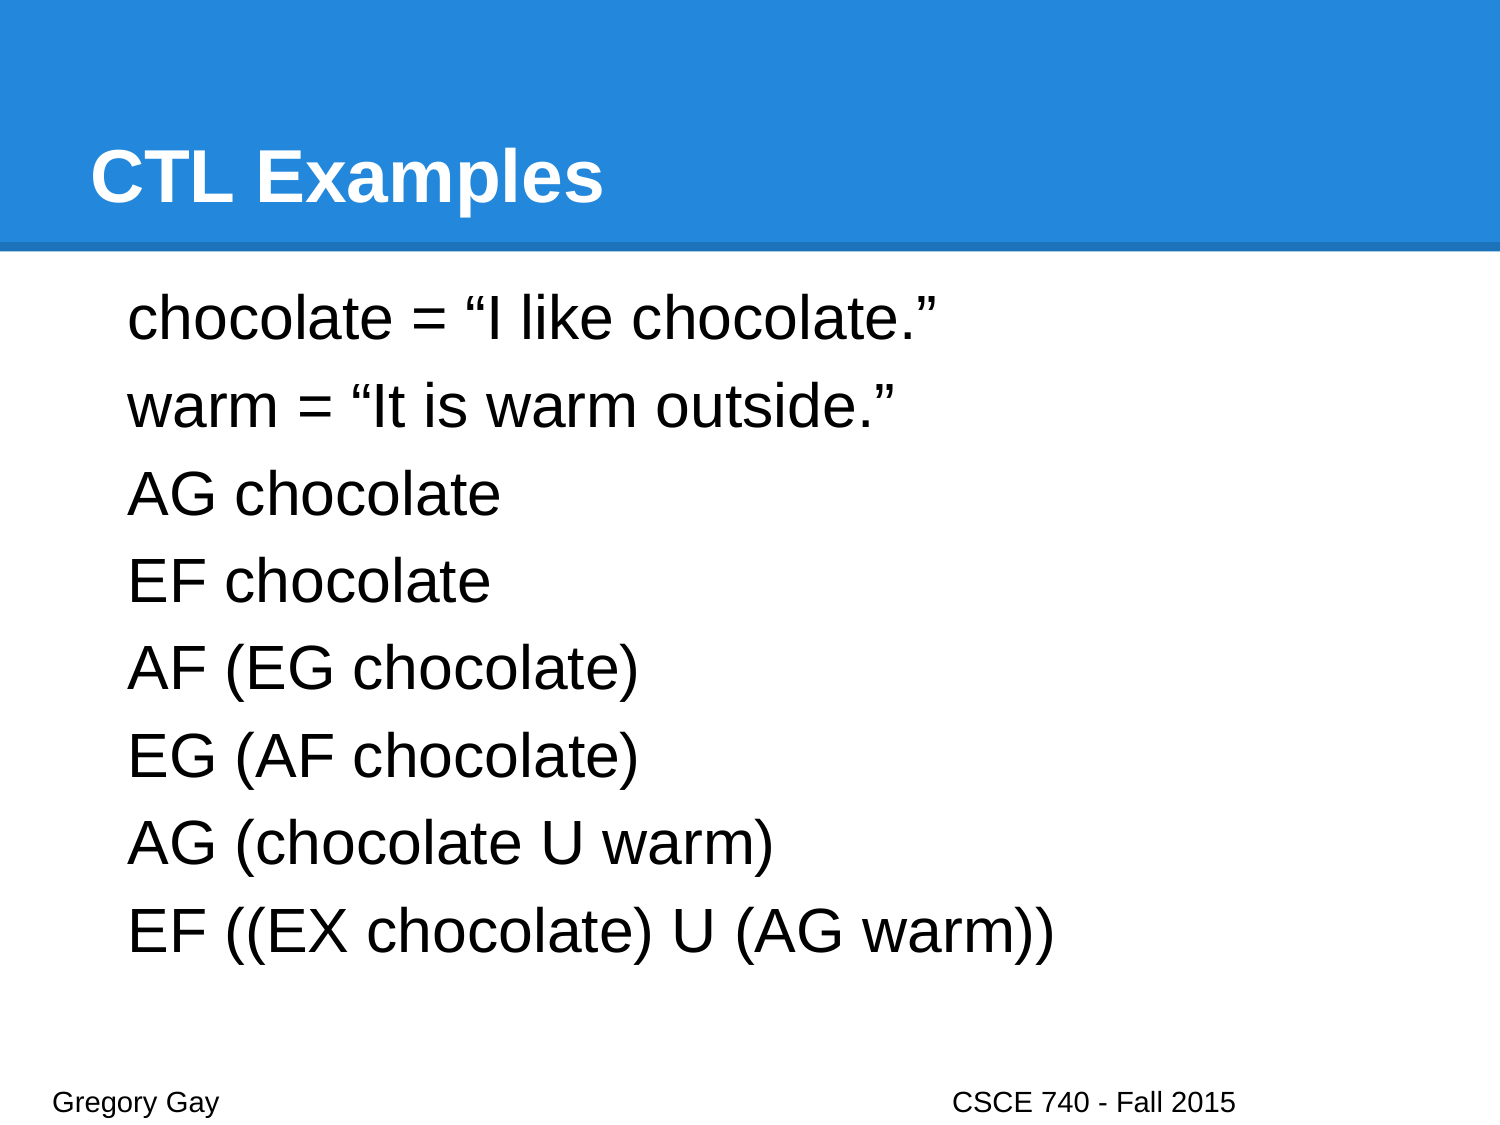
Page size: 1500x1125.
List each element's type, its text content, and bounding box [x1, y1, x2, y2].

list chocolate = “I like chocolate.” warm = “It is warm outside.” AG chocolate EF chocolate AF (EG chocolate) EG (AF chocolate) AG (chocolate U warm) EF ((EX chocolate) U (AG warm)) [75, 262, 1476, 1078]
text_box Gregory Gay CSCE 740 - Fall 2015 24 [37, 1068, 1463, 1114]
title CTL Examples [75, 45, 1425, 233]
